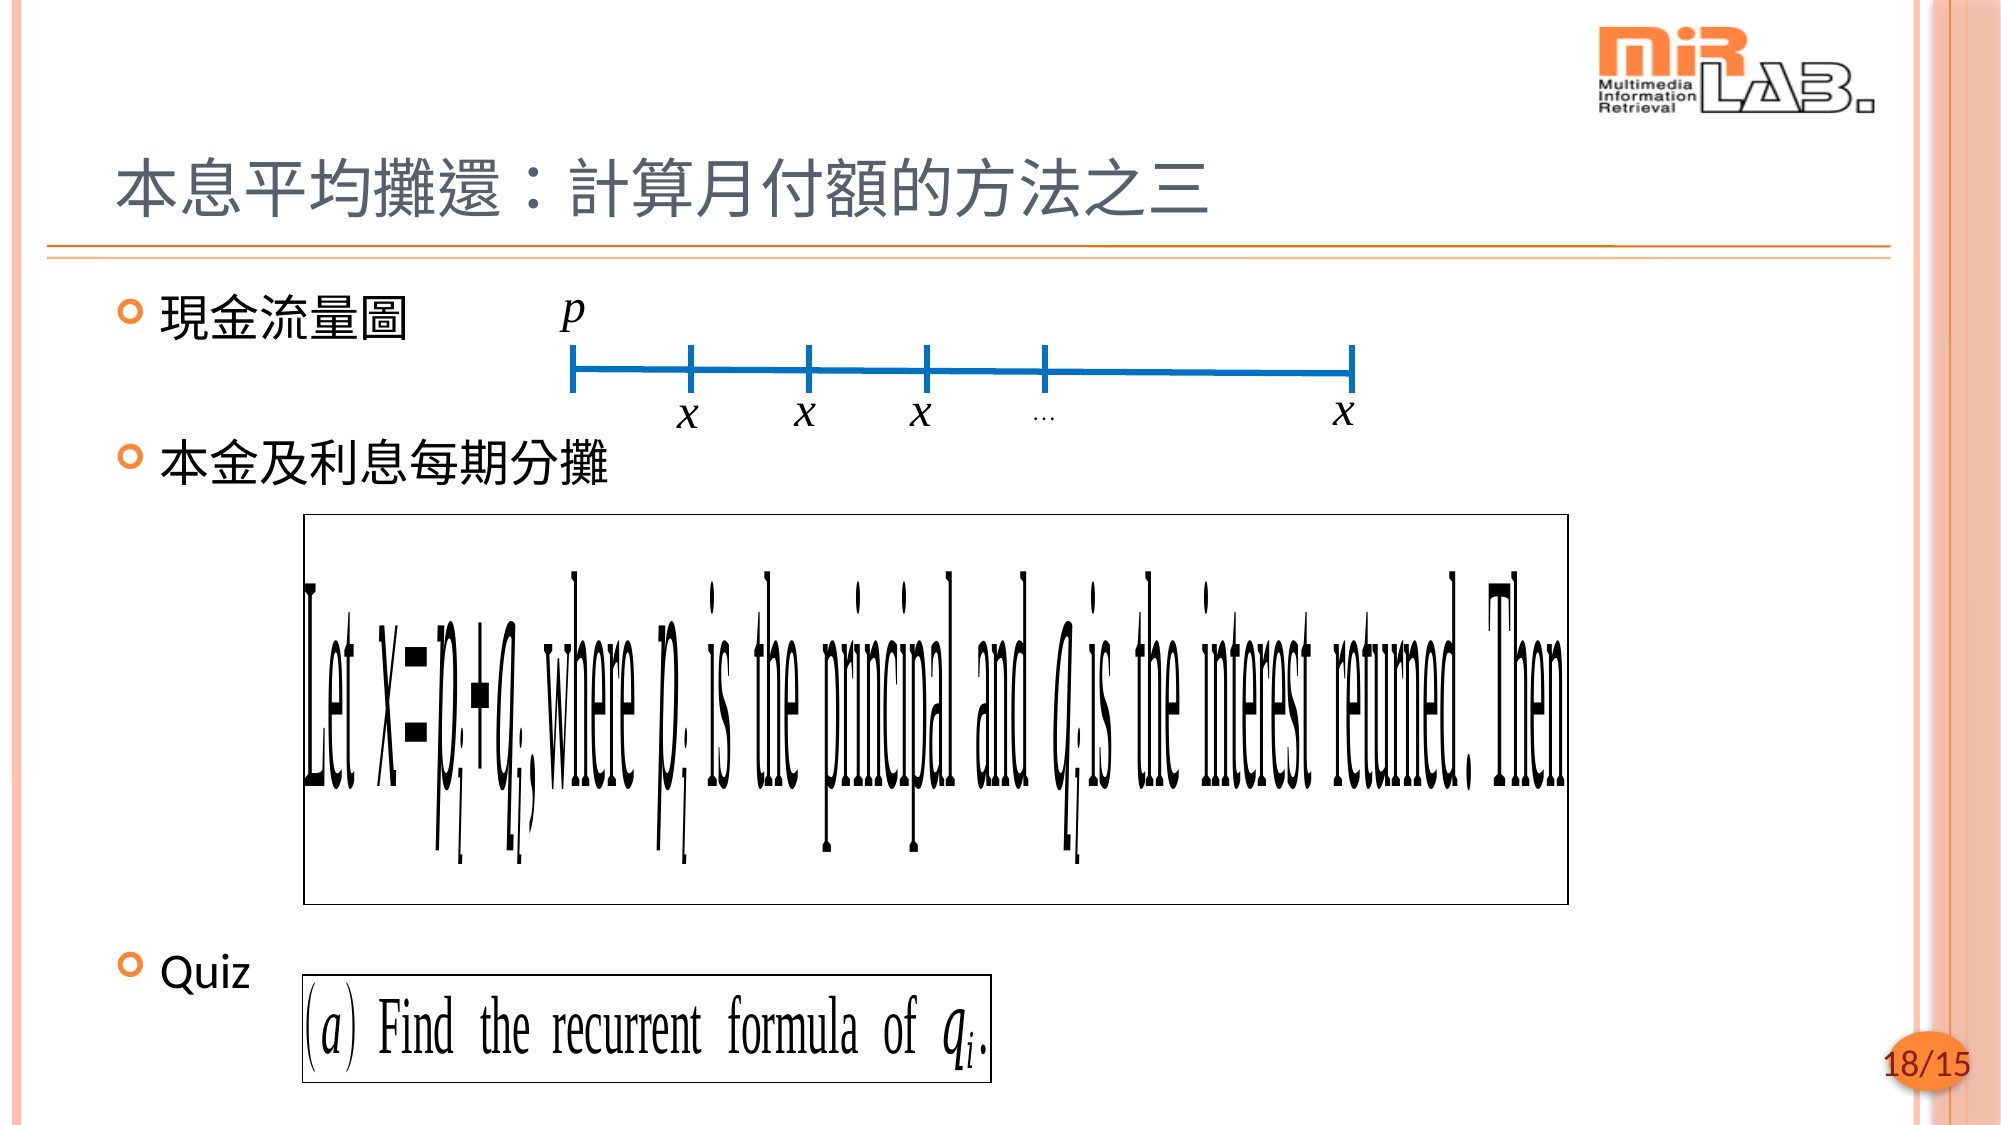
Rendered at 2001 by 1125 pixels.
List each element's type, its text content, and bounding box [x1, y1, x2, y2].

list 現金流量圖 本金及利息每期分攤 Quiz [99, 278, 1734, 1060]
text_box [1030, 413, 1061, 428]
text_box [784, 393, 826, 440]
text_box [579, 368, 684, 374]
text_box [697, 368, 802, 374]
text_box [548, 290, 597, 343]
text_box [933, 368, 1038, 374]
picture [1593, 22, 1878, 118]
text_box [899, 393, 942, 439]
title 本息平均攤還：計算月付額的方法之三 [99, 45, 1734, 233]
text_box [1322, 392, 1365, 439]
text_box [815, 368, 920, 374]
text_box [1051, 368, 1345, 374]
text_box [666, 395, 709, 442]
